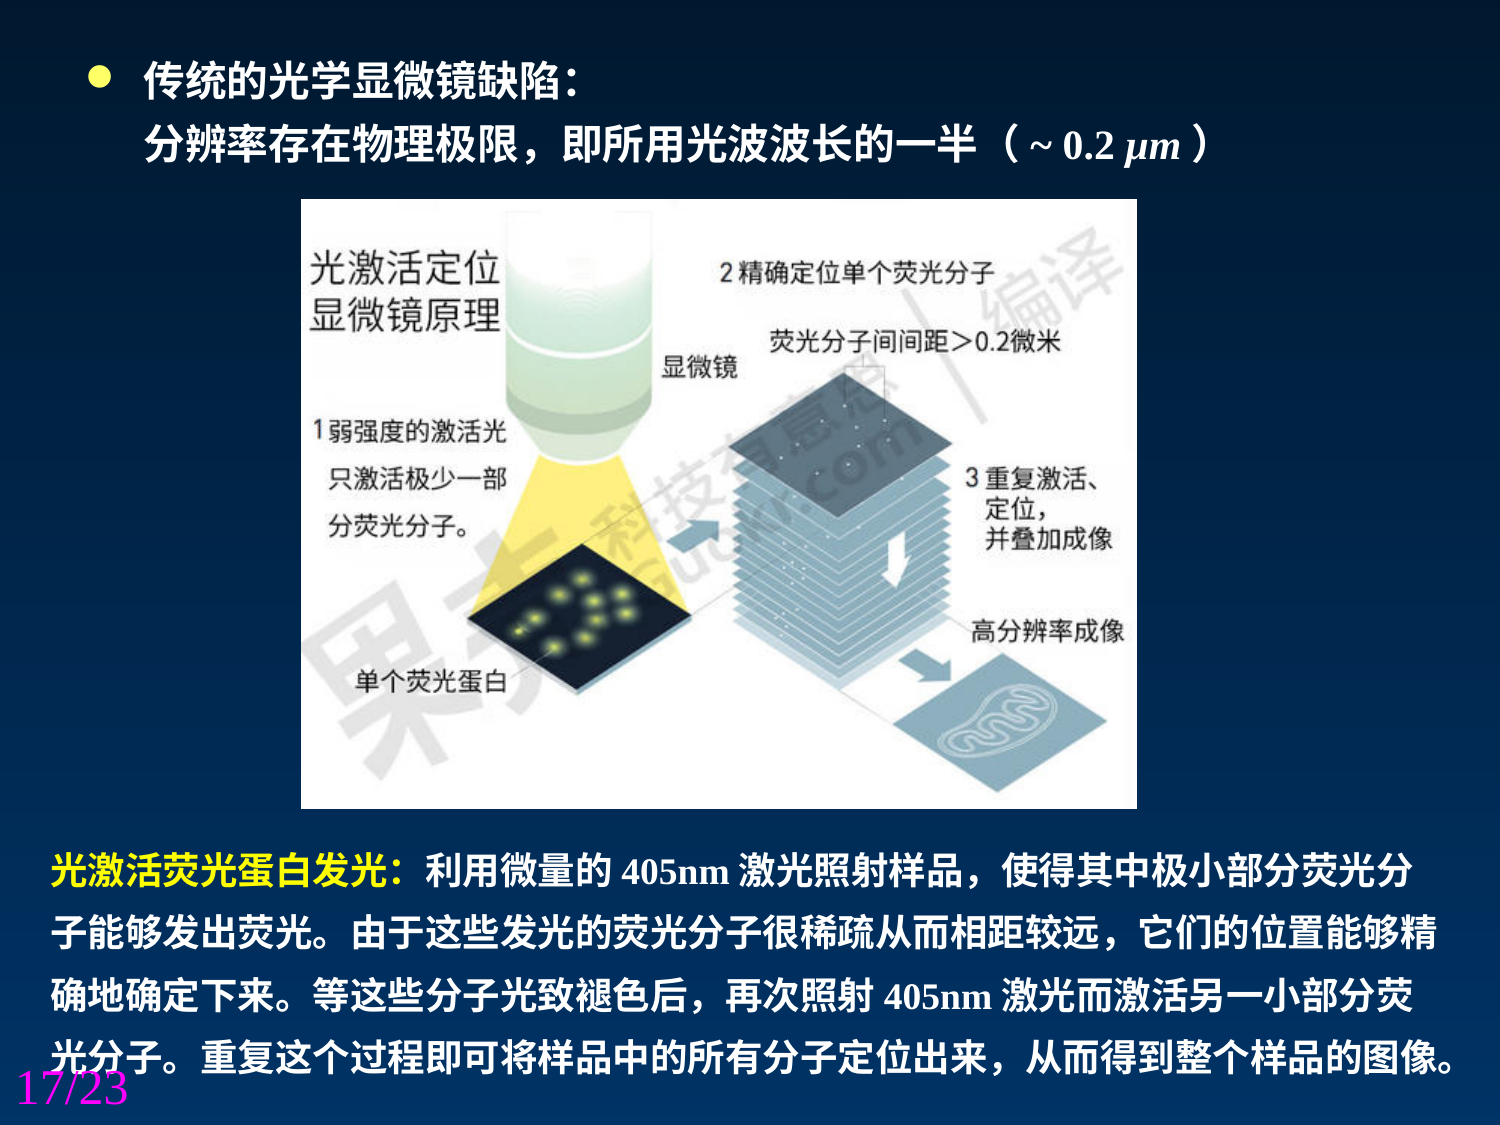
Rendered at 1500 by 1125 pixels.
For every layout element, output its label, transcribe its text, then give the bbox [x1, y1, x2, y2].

picture [301, 198, 1137, 809]
text_box 光激活荧光蛋白发光：利用微量的405nm激光照射样品，使得其中极小部分荧光分子能够发出荧光。由于这些发光的荧光分子很稀疏从而相距较远，它们的位置能够精确地确定下来。等这些分子光致褪色后，再次照射405nm激光而激活另一小部分荧光分子。重复这个过程即可将样品中的所有分子定位出来，从而得到整个样品的图像。 [35, 822, 1465, 1087]
text_box 传统的光学显微镜缺陷： 分辨率存在物理极限，即所用光波波长的一半（~ 0.2 μm） [128, 35, 1418, 175]
text_box • [70, 13, 130, 129]
text_box 17/23 [0, 1046, 350, 1125]
